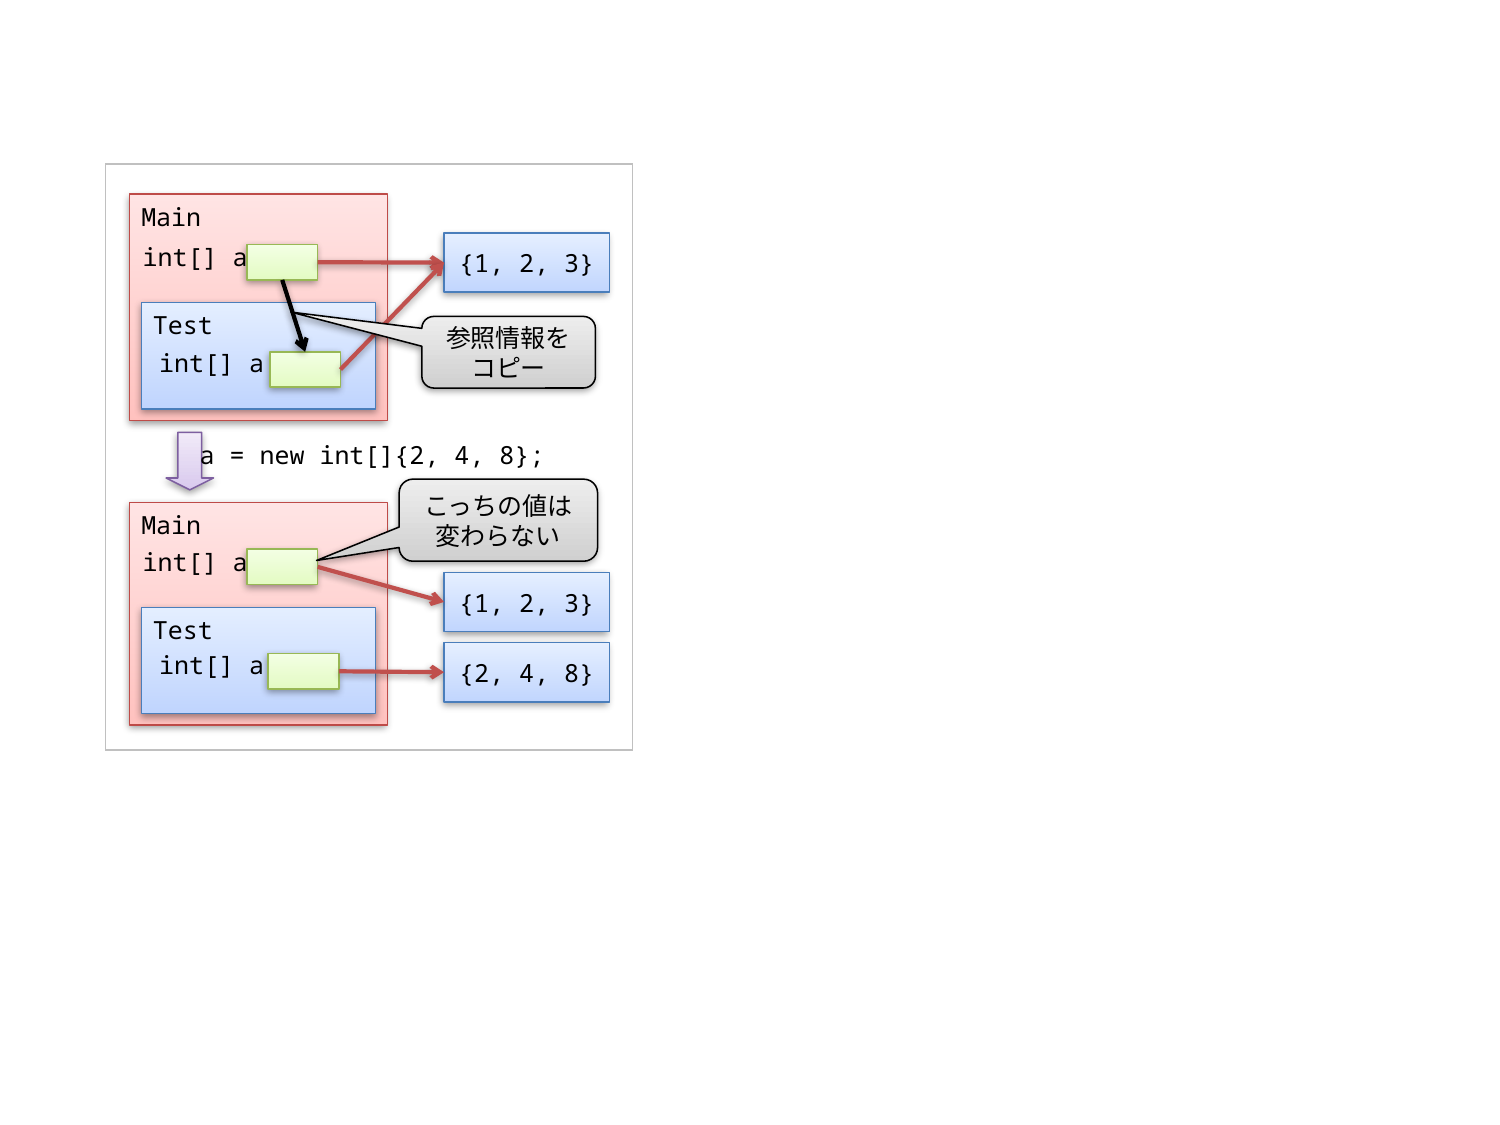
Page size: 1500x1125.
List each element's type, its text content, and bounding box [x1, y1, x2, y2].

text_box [317, 566, 445, 603]
table_cell 1 [319, 263, 447, 376]
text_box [340, 262, 445, 370]
table_cell 1 [339, 673, 442, 678]
text_box [105, 163, 633, 750]
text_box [257, 304, 330, 328]
